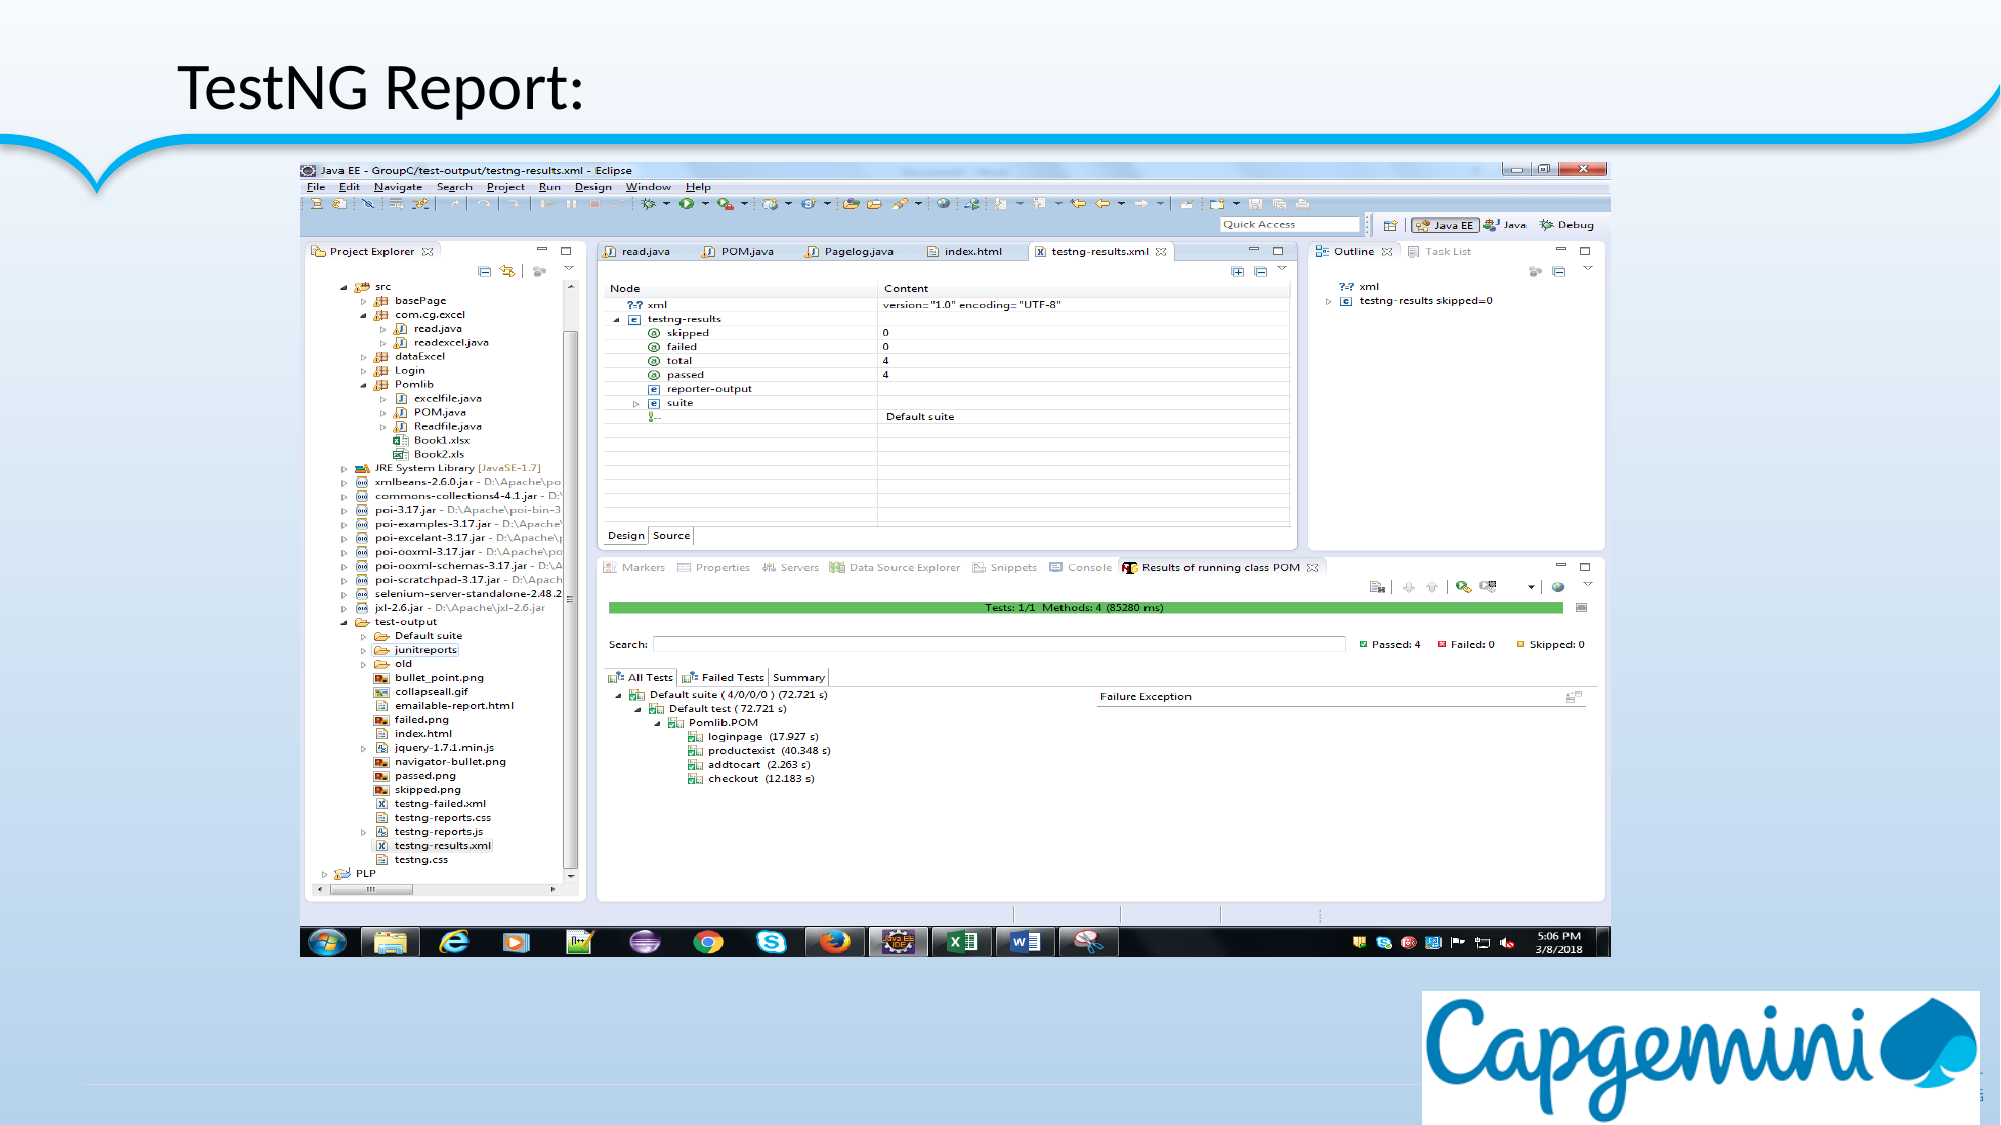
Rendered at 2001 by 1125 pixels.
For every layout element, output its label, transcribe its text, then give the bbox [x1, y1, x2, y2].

picture [1422, 991, 1983, 1125]
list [299, 162, 1611, 957]
text_box TestNG Report: [162, 35, 602, 131]
